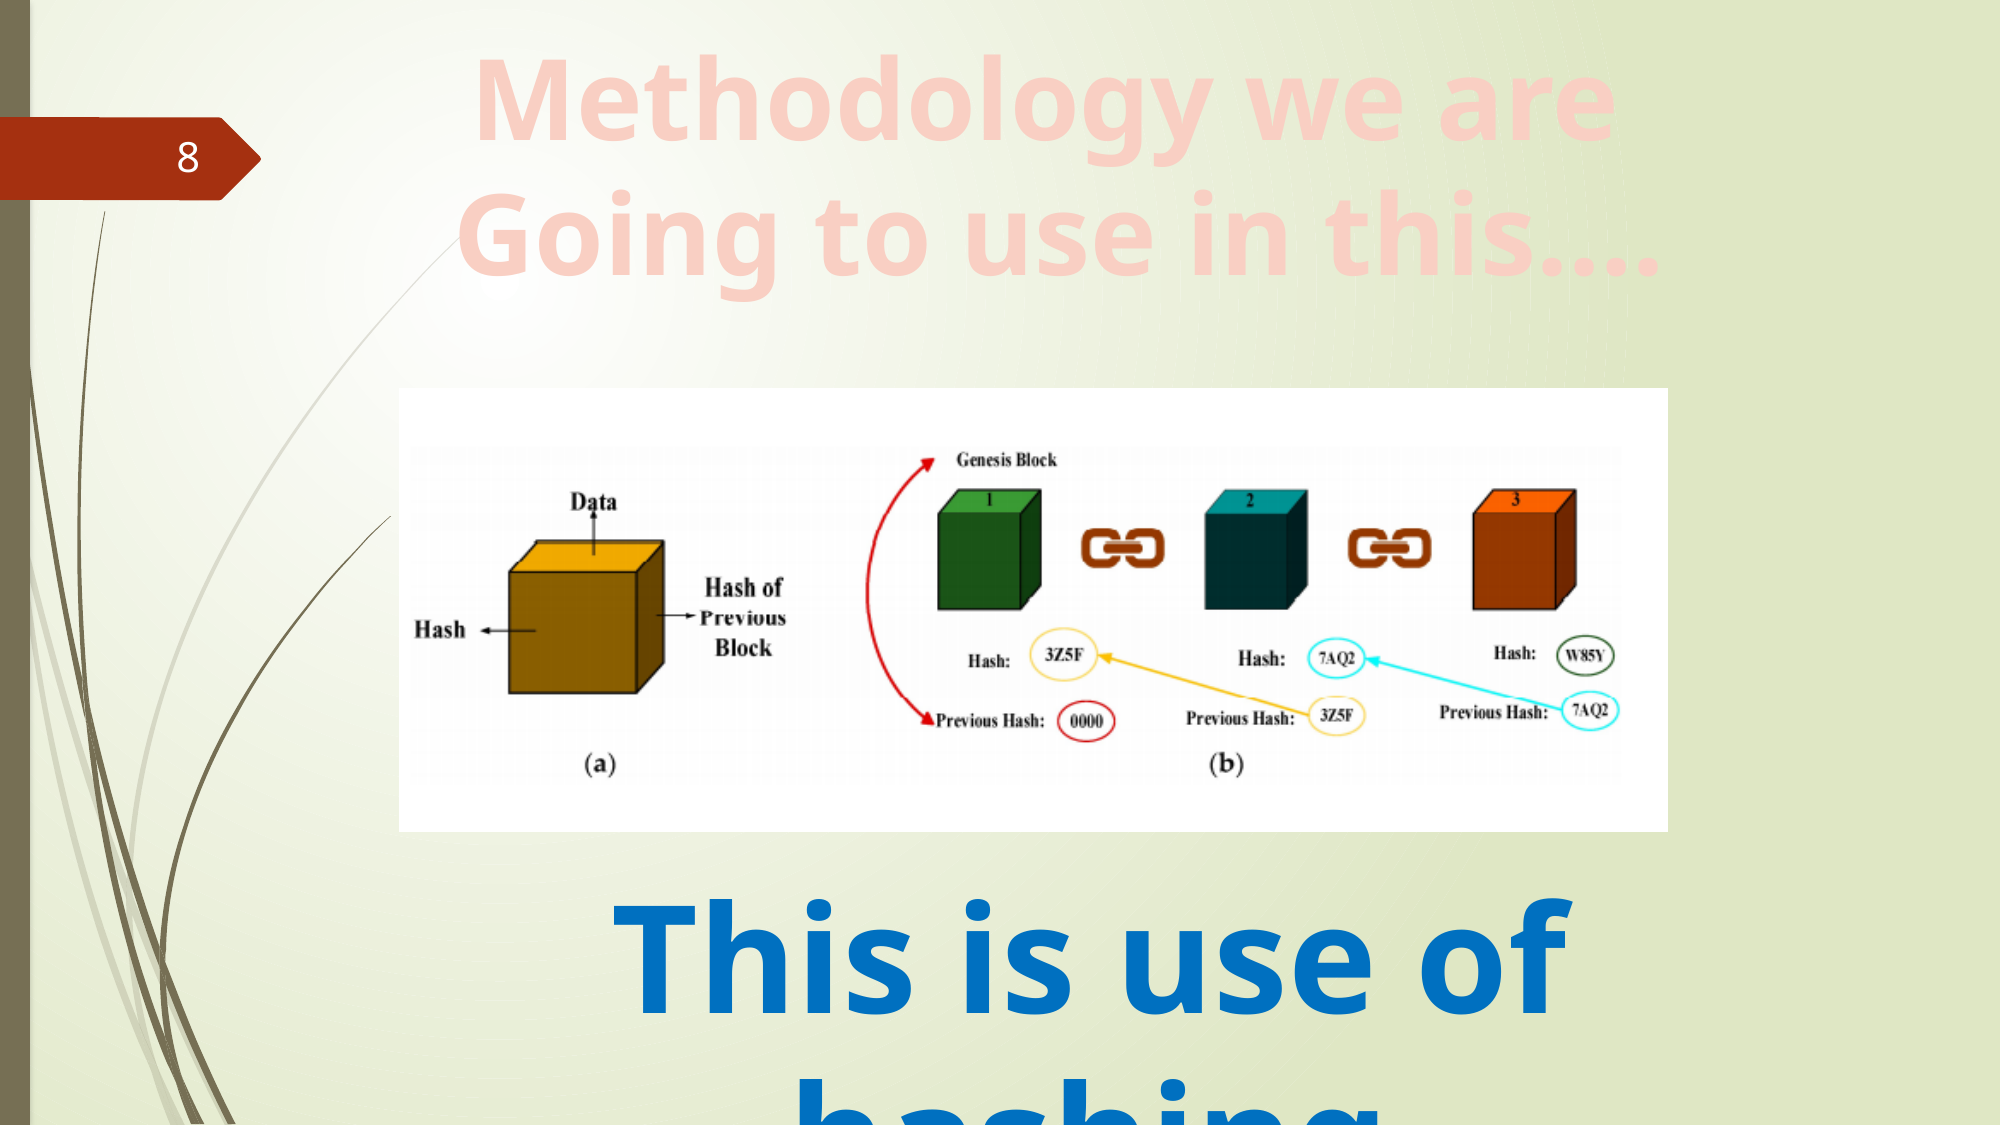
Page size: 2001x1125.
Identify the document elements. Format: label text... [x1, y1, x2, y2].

text_box This is use of hashing [589, 856, 1589, 1125]
picture [398, 388, 1668, 832]
slide_number 8 [87, 129, 216, 190]
text_box Methodology we are Going to use in this…. [438, 20, 1681, 306]
